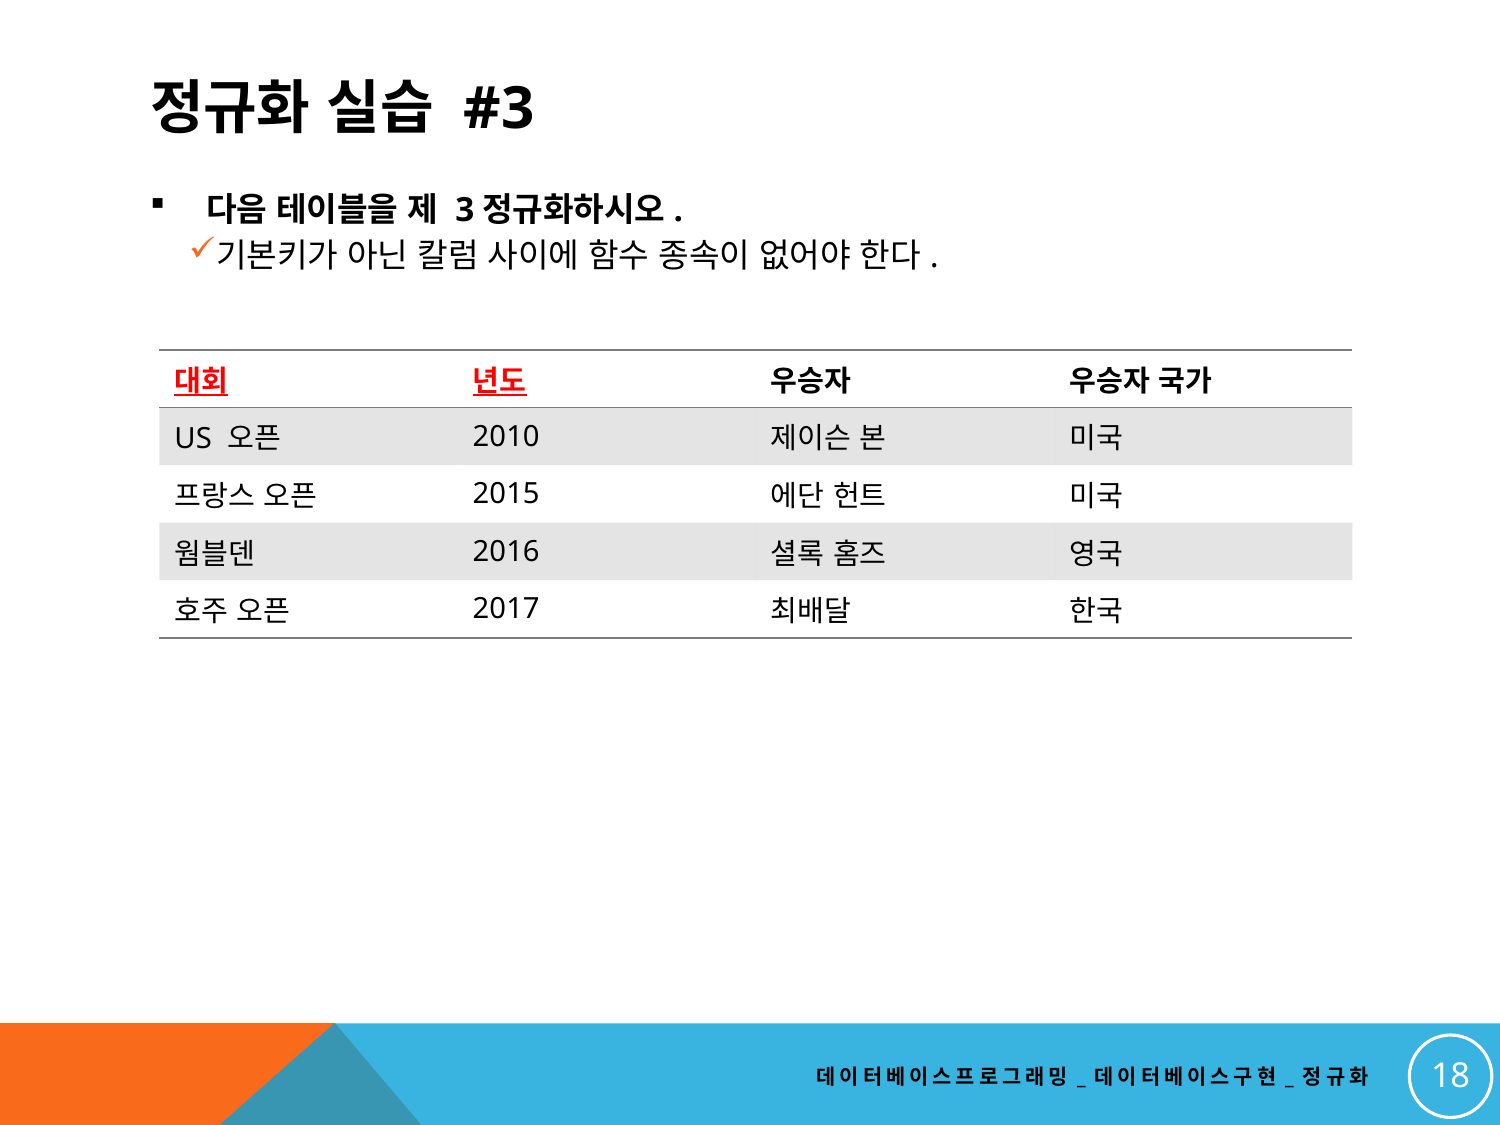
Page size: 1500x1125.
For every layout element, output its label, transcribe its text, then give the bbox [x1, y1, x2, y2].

table_cell 제이슨 본 [756, 408, 1054, 465]
table_cell 에단 헌트 [756, 465, 1054, 523]
table_cell 2010 [458, 408, 756, 465]
slide_number 18 [1407, 1033, 1494, 1120]
table_cell US 오픈 [159, 408, 458, 465]
table_cell 미국 [1054, 408, 1352, 465]
list 다음 테이블을 제 3정규화하시오. 기본키가 아닌 칼럼 사이에 함수 종속이 없어야 한다. [135, 180, 1388, 386]
table_header 대회 [159, 351, 458, 407]
table_cell 미국 [1054, 465, 1352, 523]
table_cell 호주 오픈 [159, 580, 458, 637]
table_cell 2015 [458, 465, 756, 523]
table_header 우승자 국가 [1054, 351, 1352, 407]
table_cell 2016 [458, 523, 756, 580]
table_cell 웜블덴 [159, 523, 458, 580]
table_cell 한국 [1054, 580, 1352, 637]
table_cell 2017 [458, 580, 756, 637]
footer 데이터베이스프로그래밍_데이터베이스구현_정규화 [608, 1053, 1384, 1099]
table_header 우승자 [756, 351, 1054, 407]
table_cell 영국 [1054, 523, 1352, 580]
title 정규화 실습 #3 [135, 60, 1369, 150]
table_header 년도 [458, 351, 756, 407]
table_cell 셜록 홈즈 [756, 523, 1054, 580]
table_cell 프랑스 오픈 [159, 465, 458, 523]
table_cell 최배달 [756, 580, 1054, 637]
